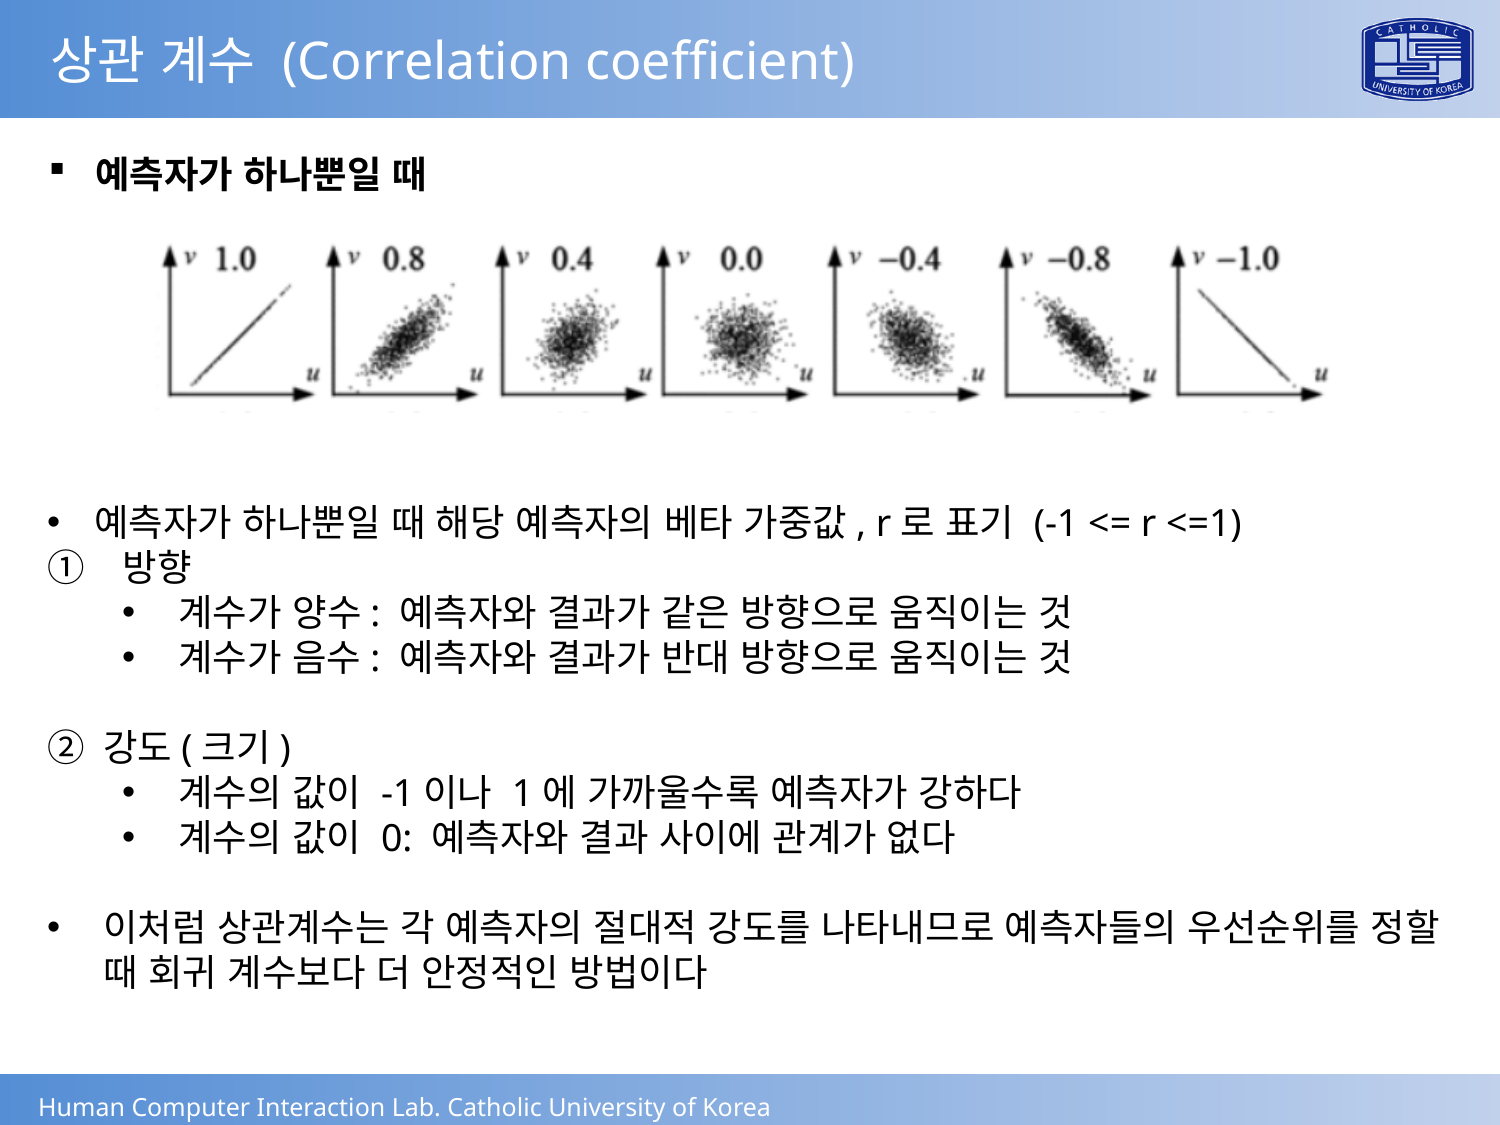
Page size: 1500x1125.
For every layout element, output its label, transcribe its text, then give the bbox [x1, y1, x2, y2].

text_box 예측자가 하나뿐일 때 해당 예측자의 베타 가중값, r로 표기 (-1 <= r <=1) 방향 계수가 양수: 예측자와 결과가 같은 방향으로 움직이는 것 계수가 음수: 예측자와 결과가 반대 방향으로 움직이는 것 강도(크기) 계수의 값이 -1이나 1에 가까울수록 예측자가 강하다 계수의 값이 0: 예측자와 결과 사이에 관계가 없다 이처럼 상관계수는 각 예측자의 절대적 강도를 나타내므로 예측자들의 우선순위를 정할 때 회귀 계수보다 더 안정적인 방법이다 [32, 491, 1470, 1002]
picture [149, 229, 1351, 413]
text_box 예측자가 하나뿐일 때 [33, 144, 809, 204]
title 상관 계수 (Correlation coefficient) [35, 0, 1500, 118]
